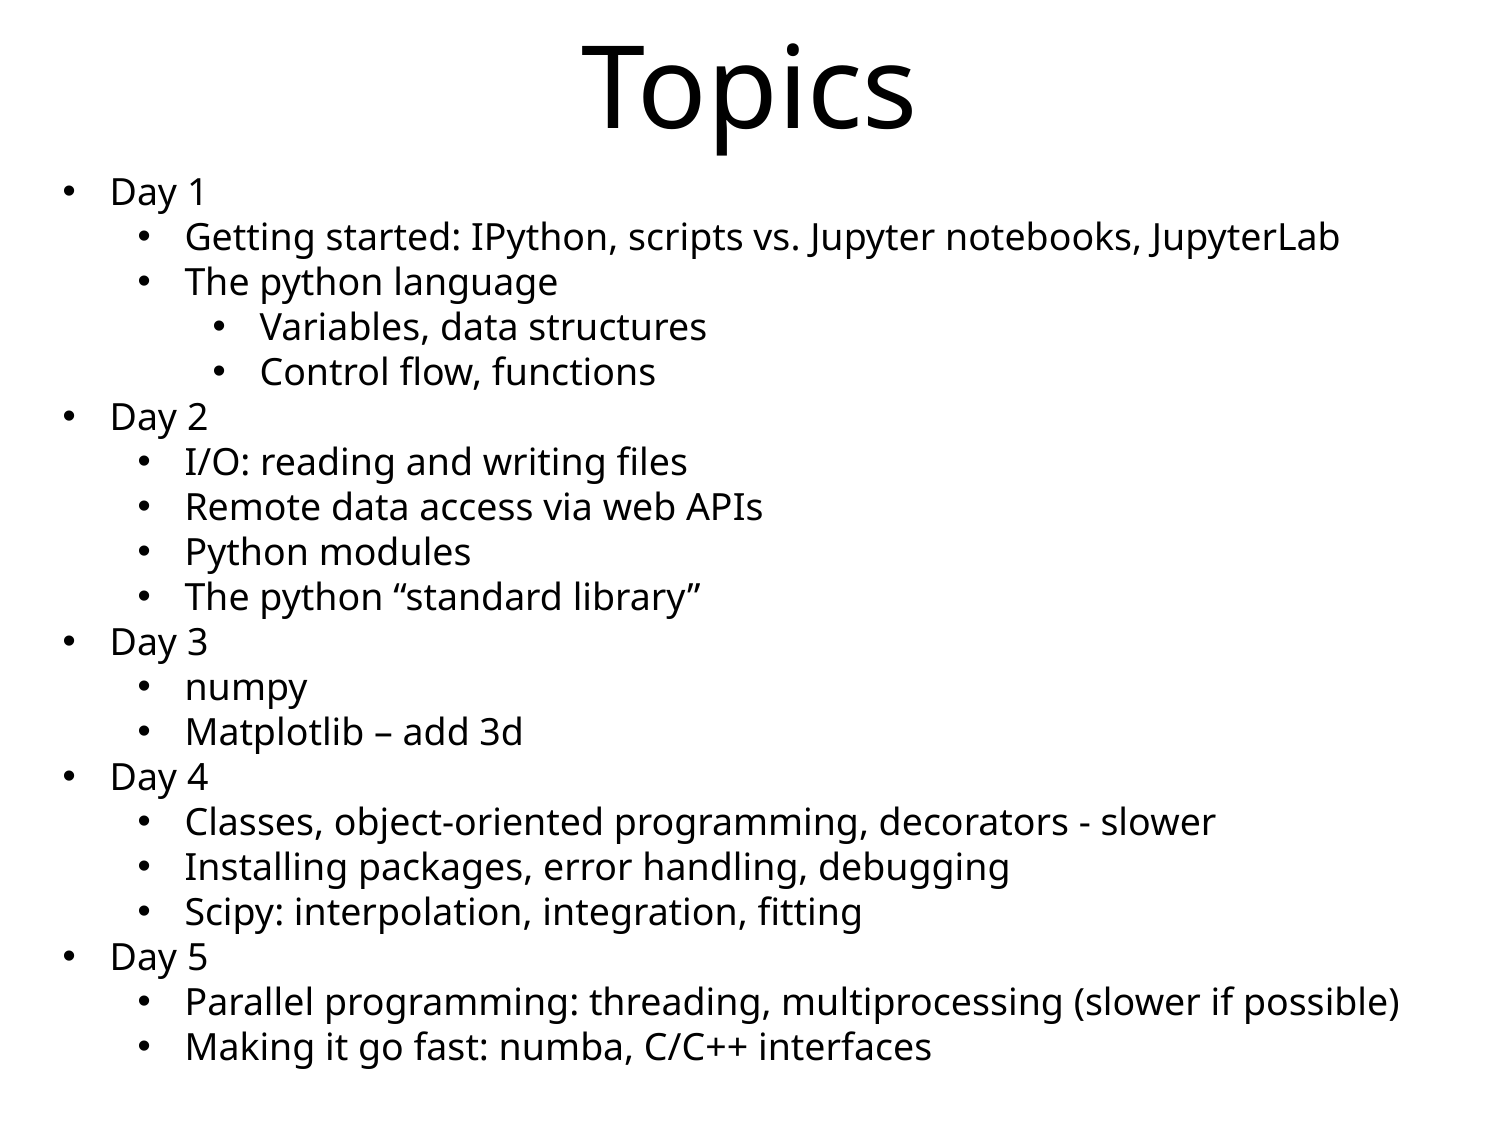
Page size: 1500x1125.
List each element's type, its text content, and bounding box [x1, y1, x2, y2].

title Topics [187, 21, 1313, 160]
text_box Day 1 Getting started: IPython, scripts vs. Jupyter notebooks, JupyterLab The python language Variables, data structures Control flow, functions Day 2 I/O: reading and writing files Remote data access via web APIs Python modules The python “standard library” Day 3 numpy Matplotlib – add 3d Day 4 Classes, object-oriented programming, decorators - slower Installing packages, error handling, debugging Scipy: interpolation, integration, fitting Day 5 Parallel programming: threading, multiprocessing (slower if possible) Making it go fast: numba, C/C++ interfaces [48, 160, 1473, 1076]
